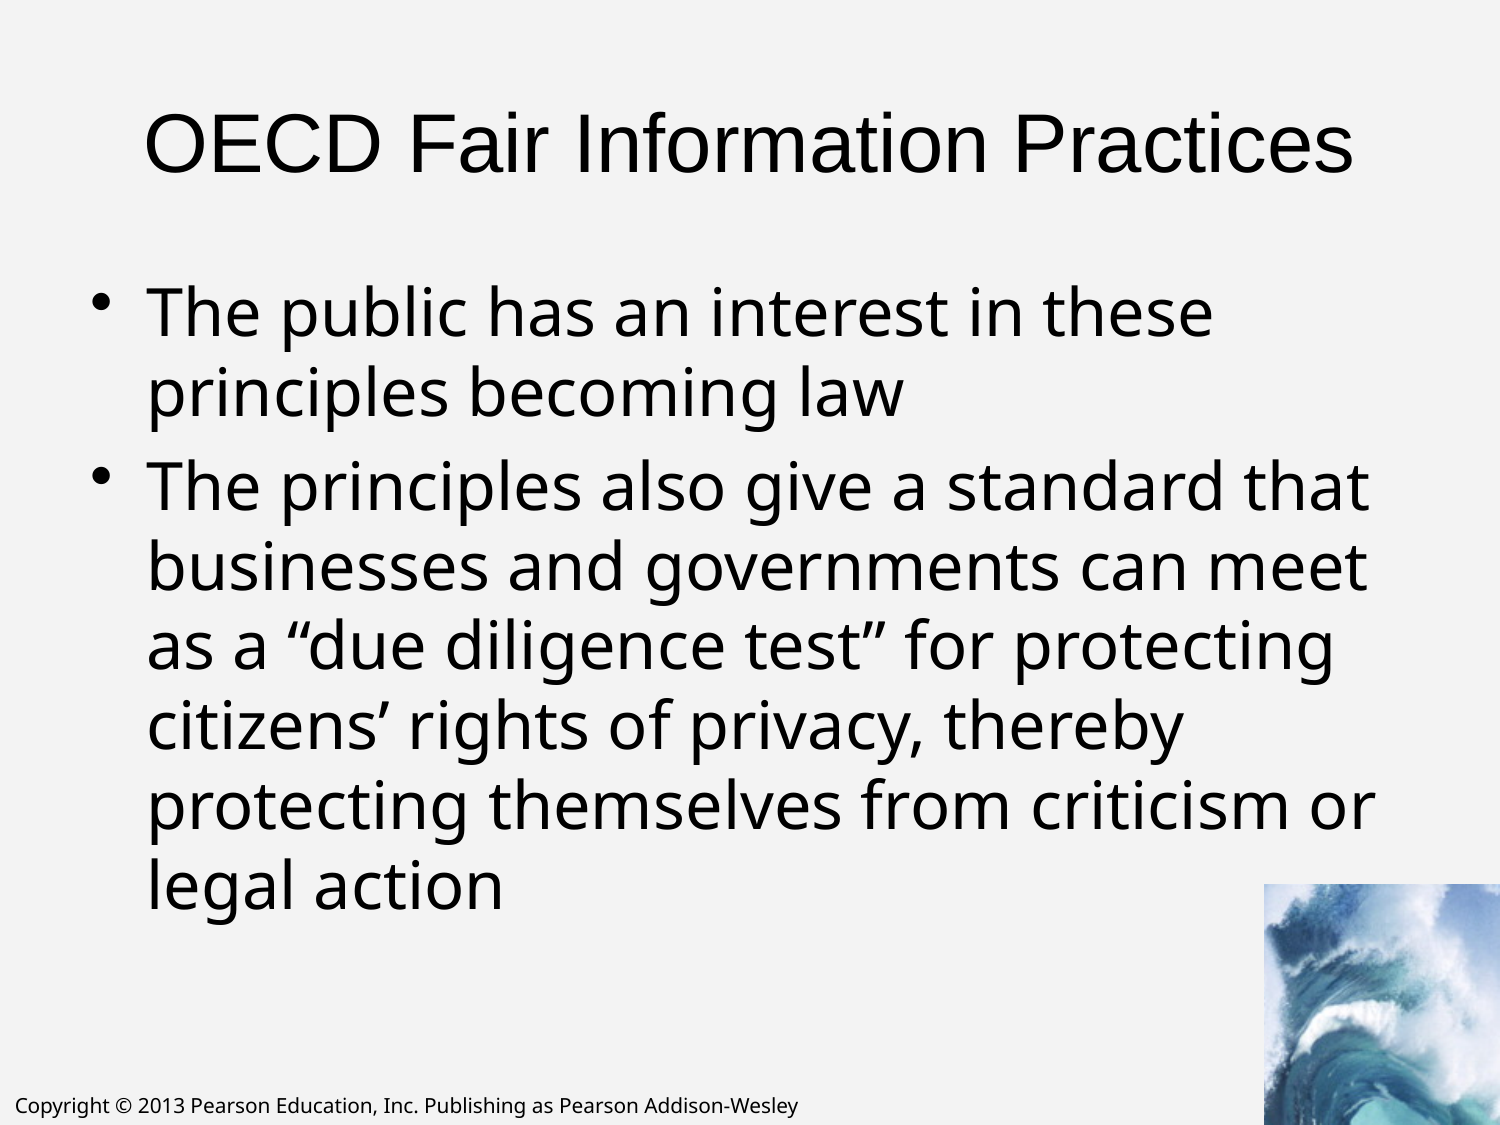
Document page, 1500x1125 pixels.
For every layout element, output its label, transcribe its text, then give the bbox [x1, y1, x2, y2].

title OECD Fair Information Practices [74, 44, 1426, 233]
picture [1264, 884, 1500, 1125]
list The public has an interest in these principles becoming law The principles also give a standard that businesses and governments can meet as a “due diligence test” for protecting citizens’ rights of privacy, thereby protecting themselves from criticism or legal action [74, 262, 1426, 1006]
